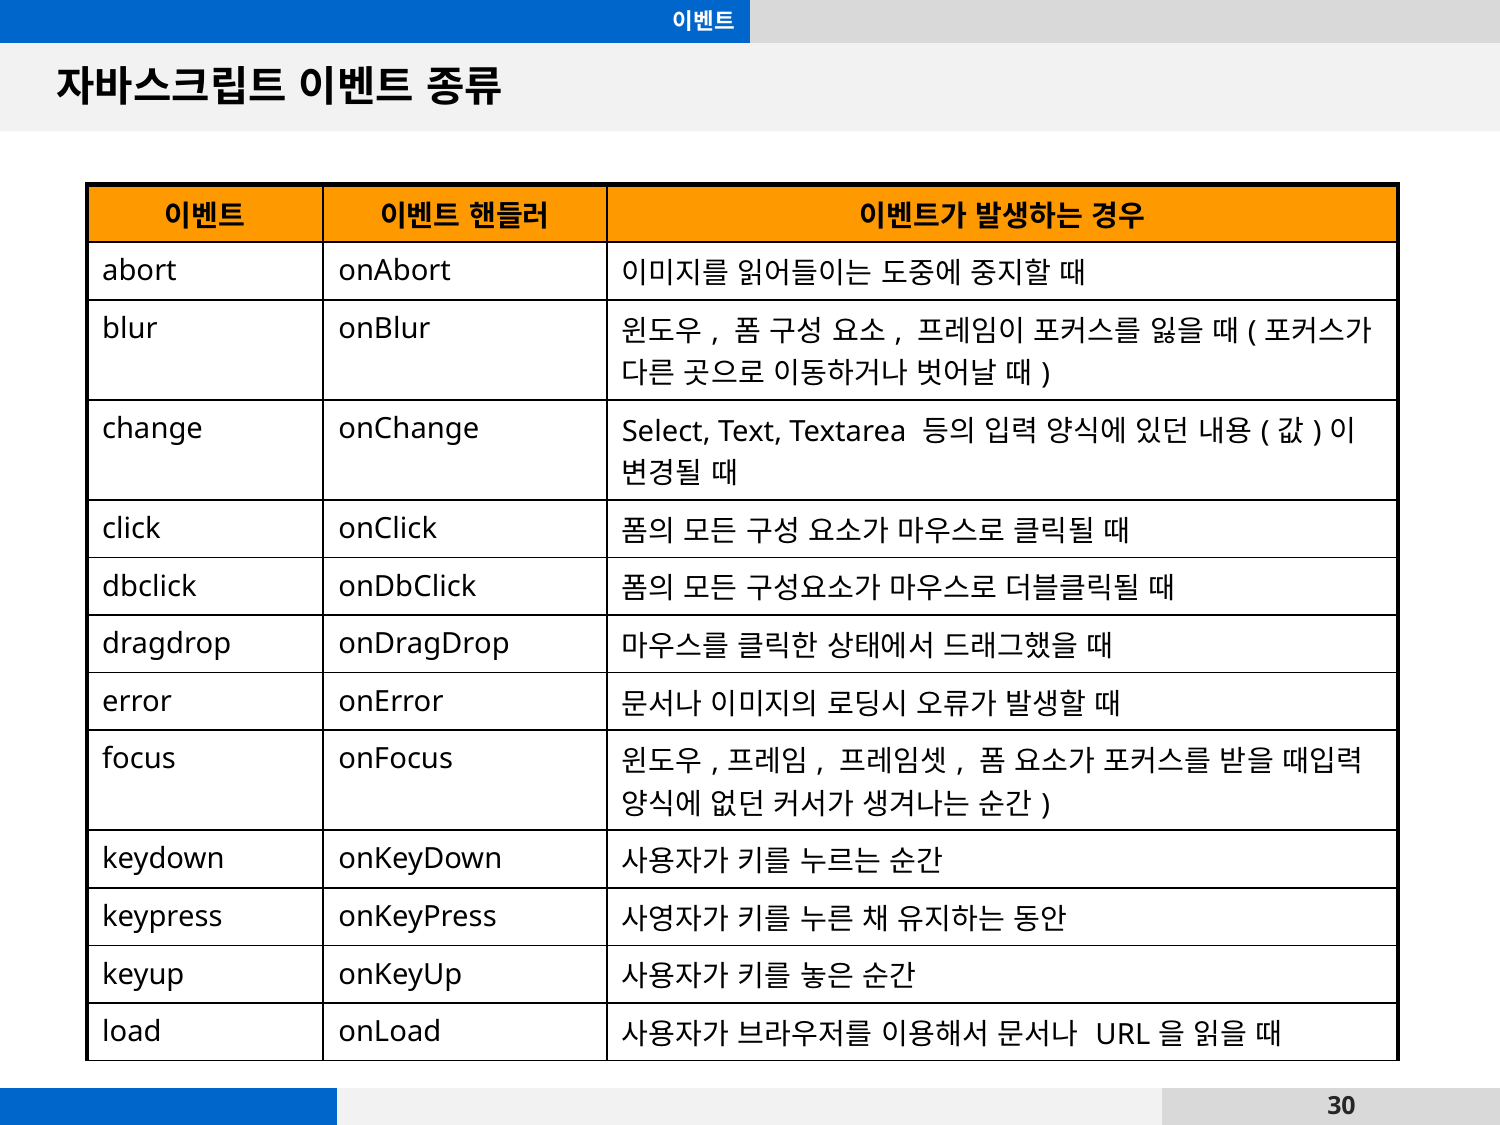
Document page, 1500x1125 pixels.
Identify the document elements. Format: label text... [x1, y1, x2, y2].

table_cell 윈도우, 폼 구성 요소, 프레임이 포커스를 잃을 때(포커스가 다른 곳으로 이동하거나 벗어날 때) [608, 301, 1396, 399]
table_cell keyup [89, 946, 322, 1002]
table_cell dbclick [89, 558, 322, 614]
text_box 이벤트 [0, 0, 750, 43]
table_cell error [89, 673, 322, 729]
table_cell 폼의 모든 구성요소가 마우스로 더블클릭될 때 [608, 558, 1396, 614]
table_cell keydown [89, 831, 322, 887]
table_cell onDbClick [324, 558, 606, 614]
table_cell onKeyUp [324, 946, 606, 1002]
table_cell 사용자가 키를 누르는 순간 [608, 831, 1396, 887]
table_cell onChange [324, 401, 606, 499]
table_cell click [89, 501, 322, 557]
table_cell 문서나 이미지의 로딩시 오류가 발생할 때 [608, 673, 1396, 729]
table_cell dragdrop [89, 616, 322, 672]
table_cell change [89, 401, 322, 499]
table_cell onDragDrop [324, 616, 606, 672]
table_cell keypress [89, 889, 322, 945]
table_cell onLoad [324, 1004, 606, 1060]
table_cell onKeyDown [324, 831, 606, 887]
table_cell abort [89, 243, 322, 299]
table_cell 사용자가 브라우저를 이용해서 문서나 URL을 읽을 때 [608, 1004, 1396, 1060]
table_cell 폼의 모든 구성 요소가 마우스로 클릭될 때 [608, 501, 1396, 557]
table_cell onFocus [324, 731, 606, 829]
table_cell Select, Text, Textarea 등의 입력 양식에 있던 내용(값)이 변경될 때 [608, 401, 1396, 499]
table_cell focus [89, 731, 322, 829]
table_header 이벤트 핸들러 [324, 187, 606, 241]
table_cell 윈도우,프레임, 프레임셋, 폼 요소가 포커스를 받을 때입력 양식에 없던 커서가 생겨나는 순간) [608, 731, 1396, 829]
table_header 이벤트 [89, 187, 322, 241]
table_cell 마우스를 클릭한 상태에서 드래그했을 때 [608, 616, 1396, 672]
table_cell 사용자가 키를 놓은 순간 [608, 946, 1396, 1002]
table_cell 이미지를 읽어들이는 도중에 중지할 때 [608, 243, 1396, 299]
table_cell onClick [324, 501, 606, 557]
table_header 이벤트가 발생하는 경우 [608, 187, 1396, 241]
title 자바스크립트 이벤트 종류 [41, 42, 1459, 128]
table_cell blur [89, 301, 322, 399]
table_cell onKeyPress [324, 889, 606, 945]
table_cell 사영자가 키를 누른 채 유지하는 동안 [608, 889, 1396, 945]
table_cell onAbort [324, 243, 606, 299]
table_cell onError [324, 673, 606, 729]
table_cell onBlur [324, 301, 606, 399]
table_cell load [89, 1004, 322, 1060]
